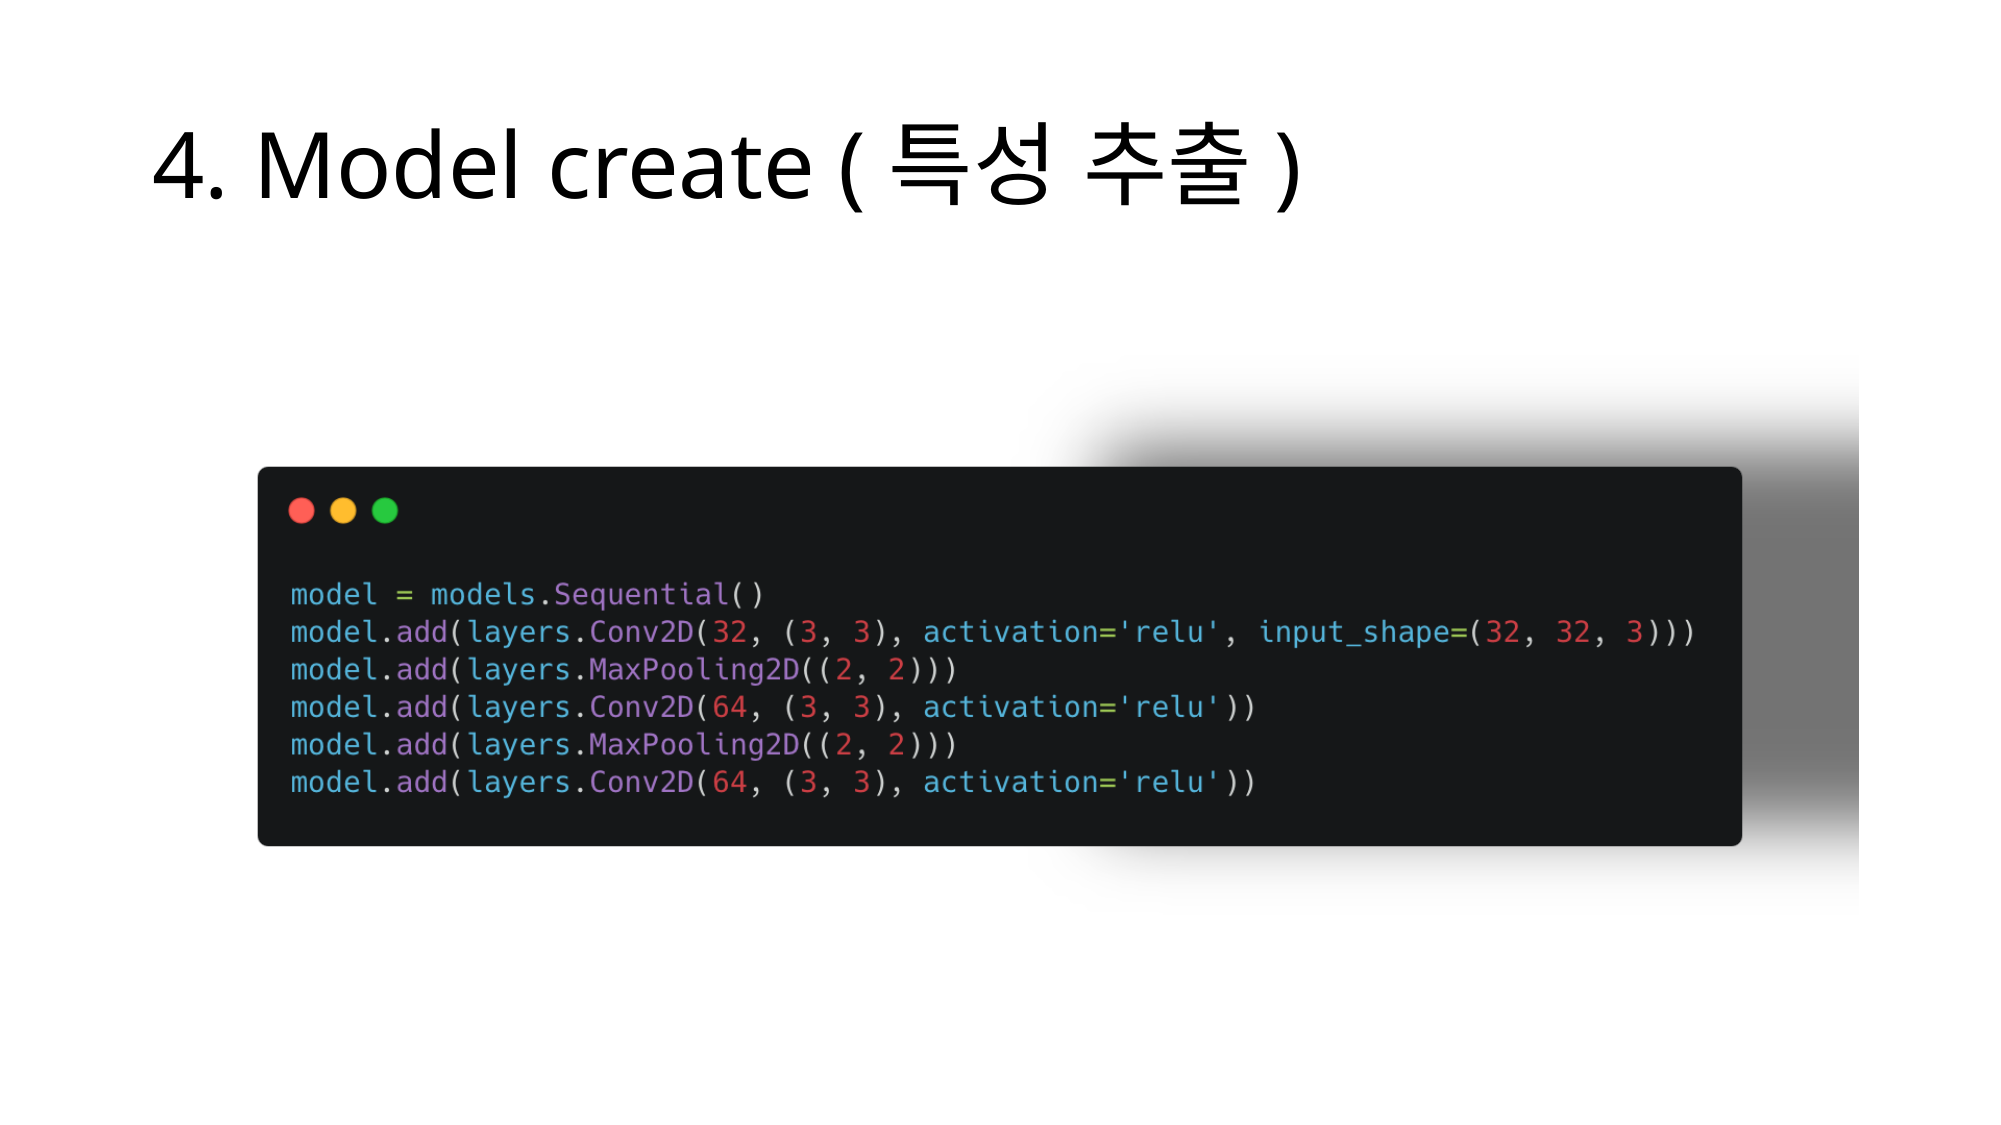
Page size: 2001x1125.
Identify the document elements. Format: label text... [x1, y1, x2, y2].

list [141, 349, 1859, 964]
title 4. Model create (특성 추출) [137, 59, 1863, 278]
